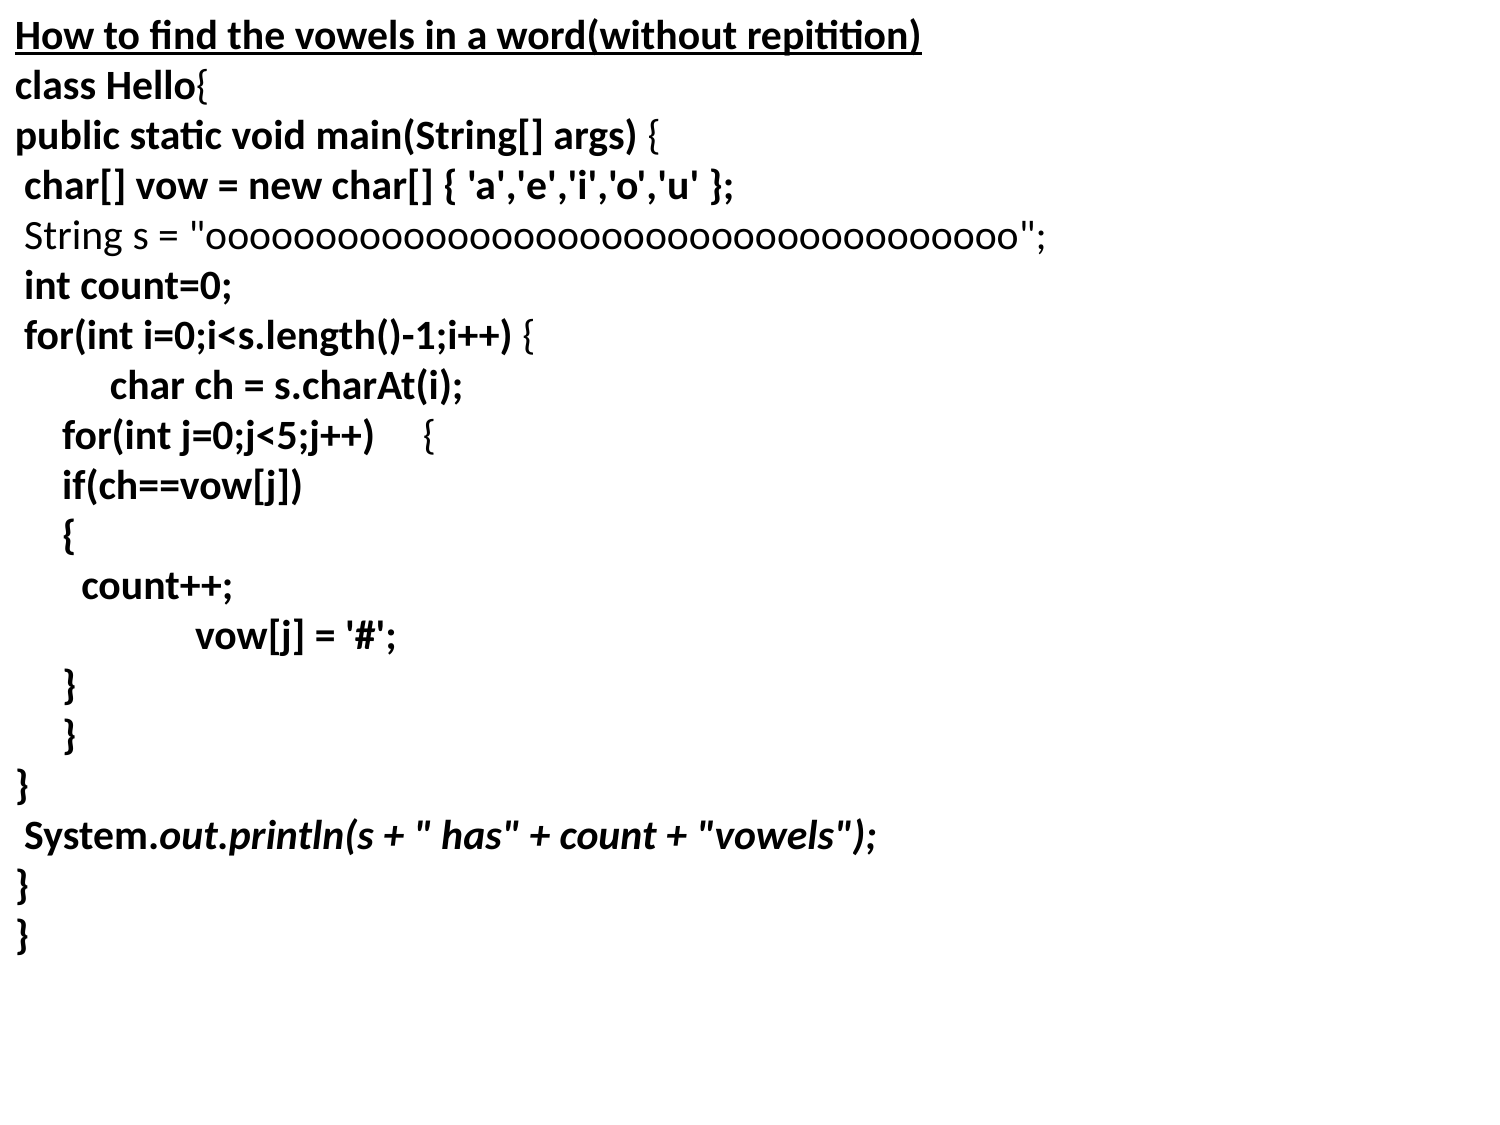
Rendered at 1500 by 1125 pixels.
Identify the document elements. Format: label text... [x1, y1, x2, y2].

text_box How to find the vowels in a word(without repitition) class Hello{ public static void main(String[] args) { char[] vow = new char[] { 'a','e','i','o','u' }; String s = "ooooooooooooooooooooooooooooooooooooo"; int count=0; for(int i=0;i<s.length()-1;i++) { char ch = s.charAt(i); for(int j=0;j<5;j++) { if(ch==vow[j]) { count++; vow[j] = '#'; } } } System.out.println(s + " has" + count + "vowels"); } } [0, 0, 1125, 966]
